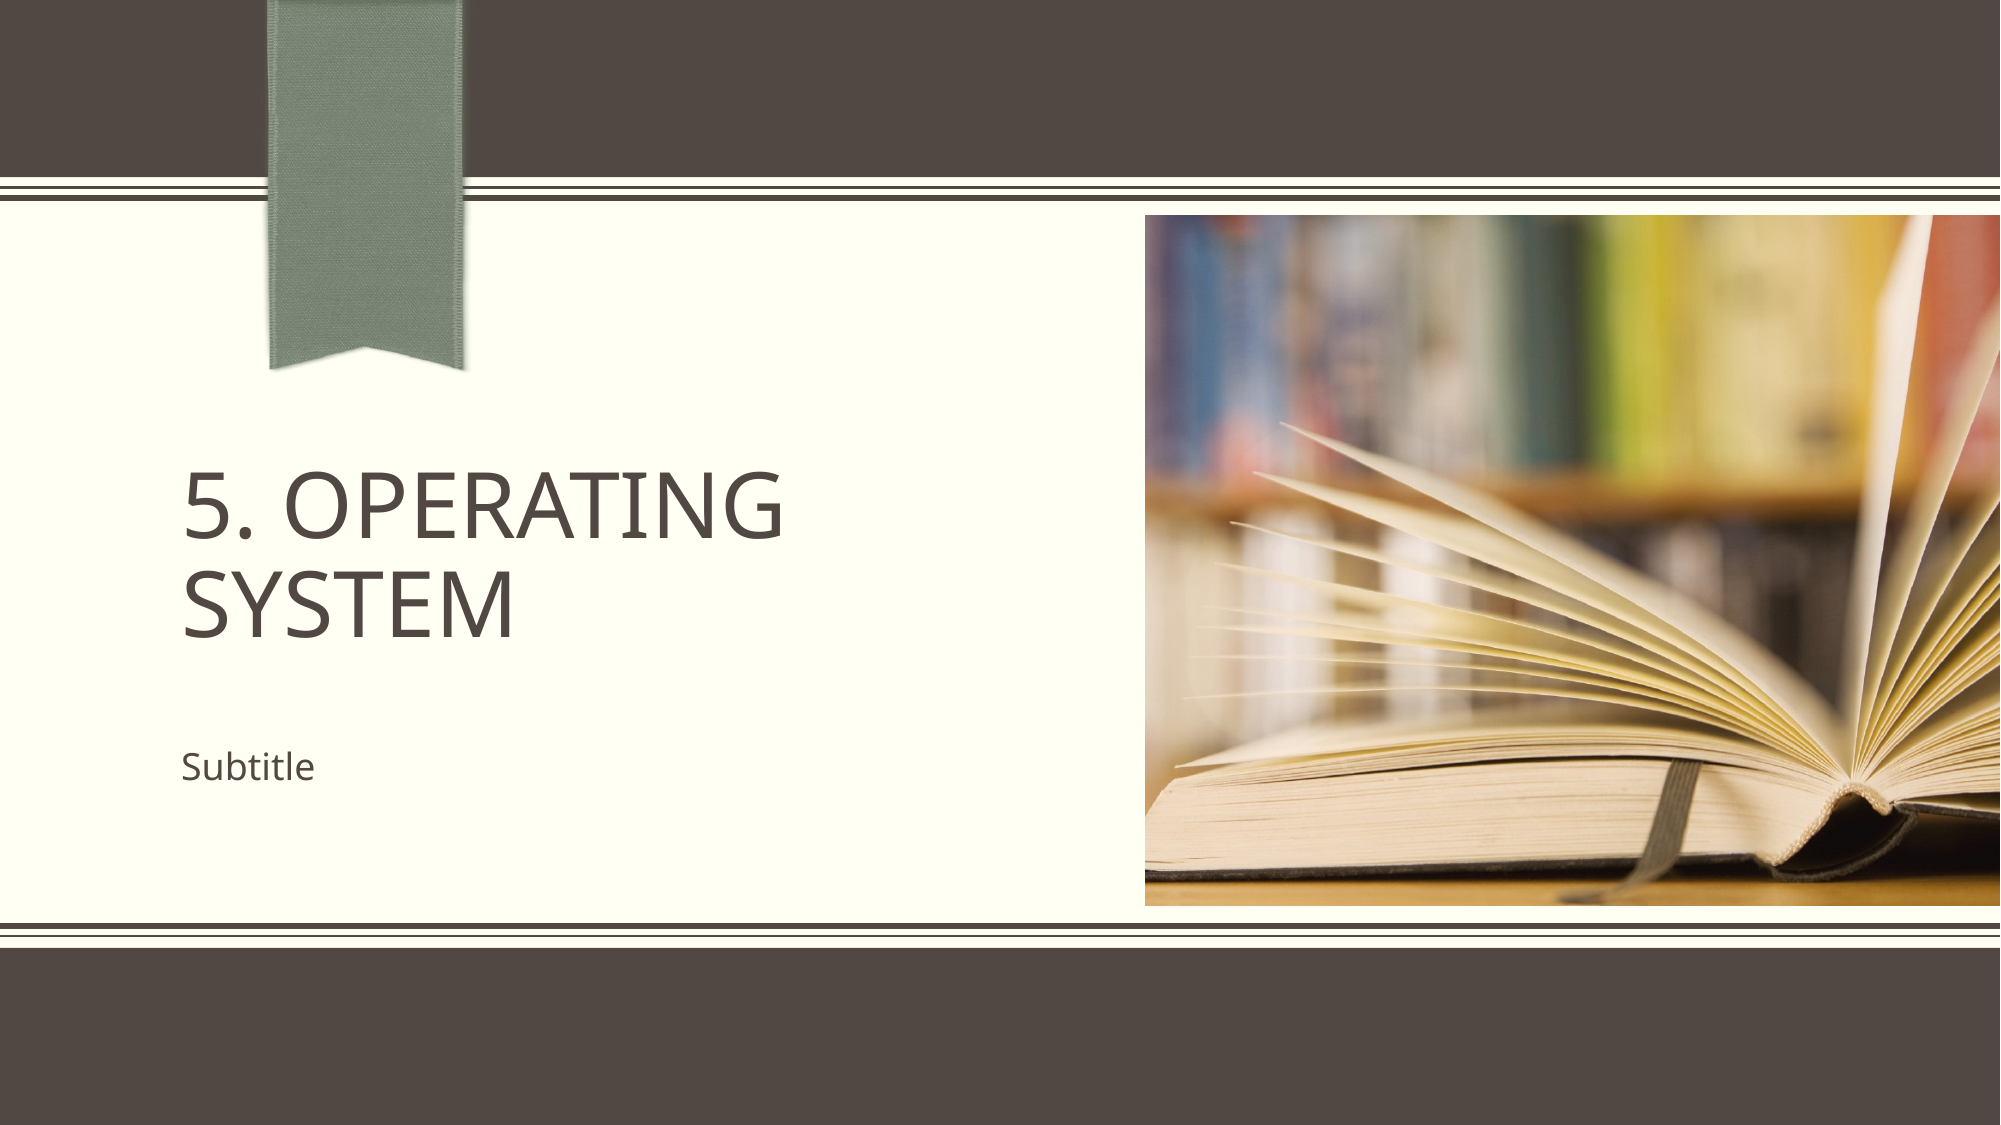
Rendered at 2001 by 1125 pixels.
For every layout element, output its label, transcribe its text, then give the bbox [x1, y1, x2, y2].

picture [1145, 214, 2000, 906]
subtitle Subtitle [181, 740, 1122, 897]
title 5. Operating System [181, 376, 1122, 740]
